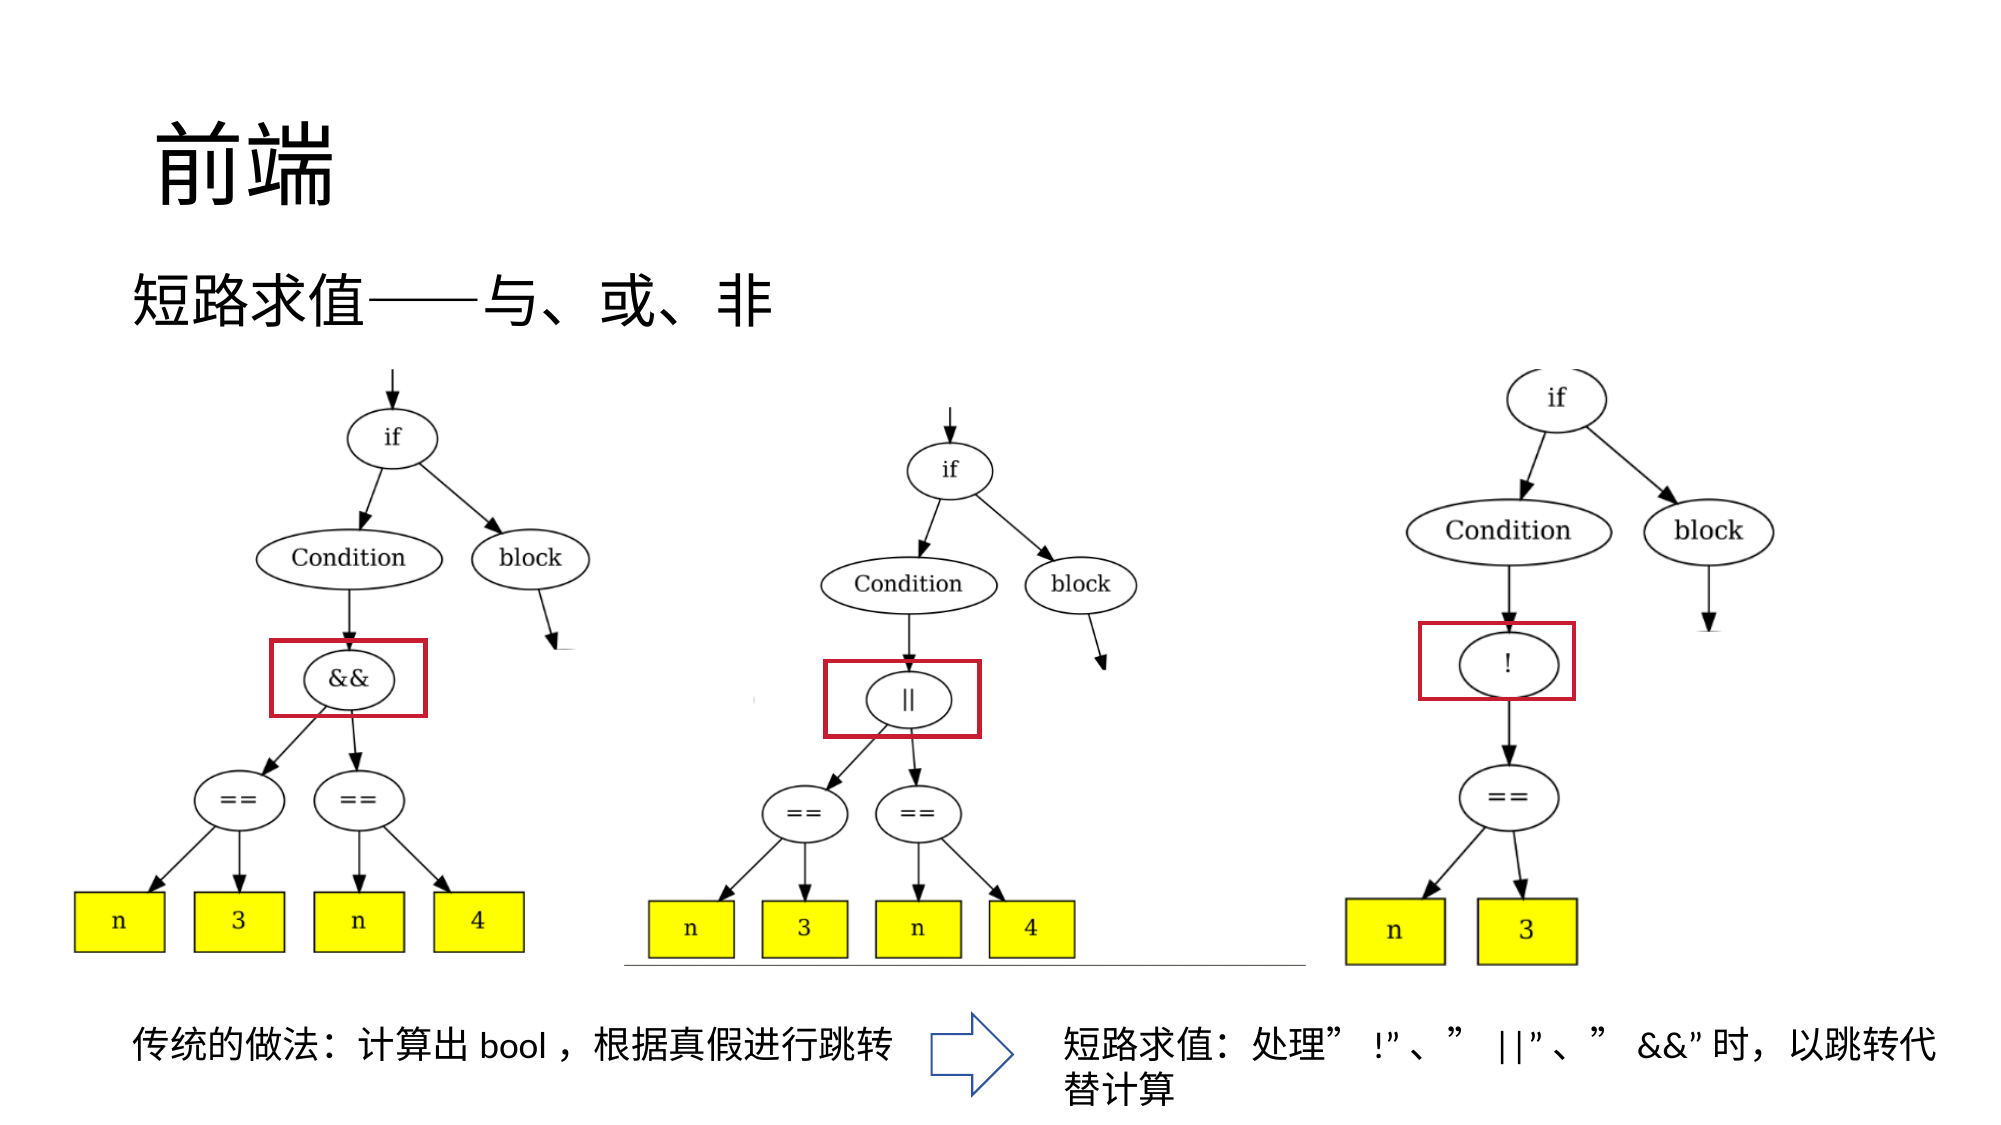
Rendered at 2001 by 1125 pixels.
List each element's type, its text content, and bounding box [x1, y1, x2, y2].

text_box 短路求值——与、或、非 [118, 257, 863, 342]
picture [41, 369, 1306, 966]
text_box 传统的做法：计算出bool，根据真假进行跳转 [118, 1013, 932, 1074]
title 前端 [137, 59, 1863, 278]
text_box 短路求值：处理”!”、”||”、”&&”时，以跳转代替计算 [1048, 1013, 1962, 1119]
text_box [930, 1011, 1015, 1098]
picture [1315, 369, 1891, 966]
